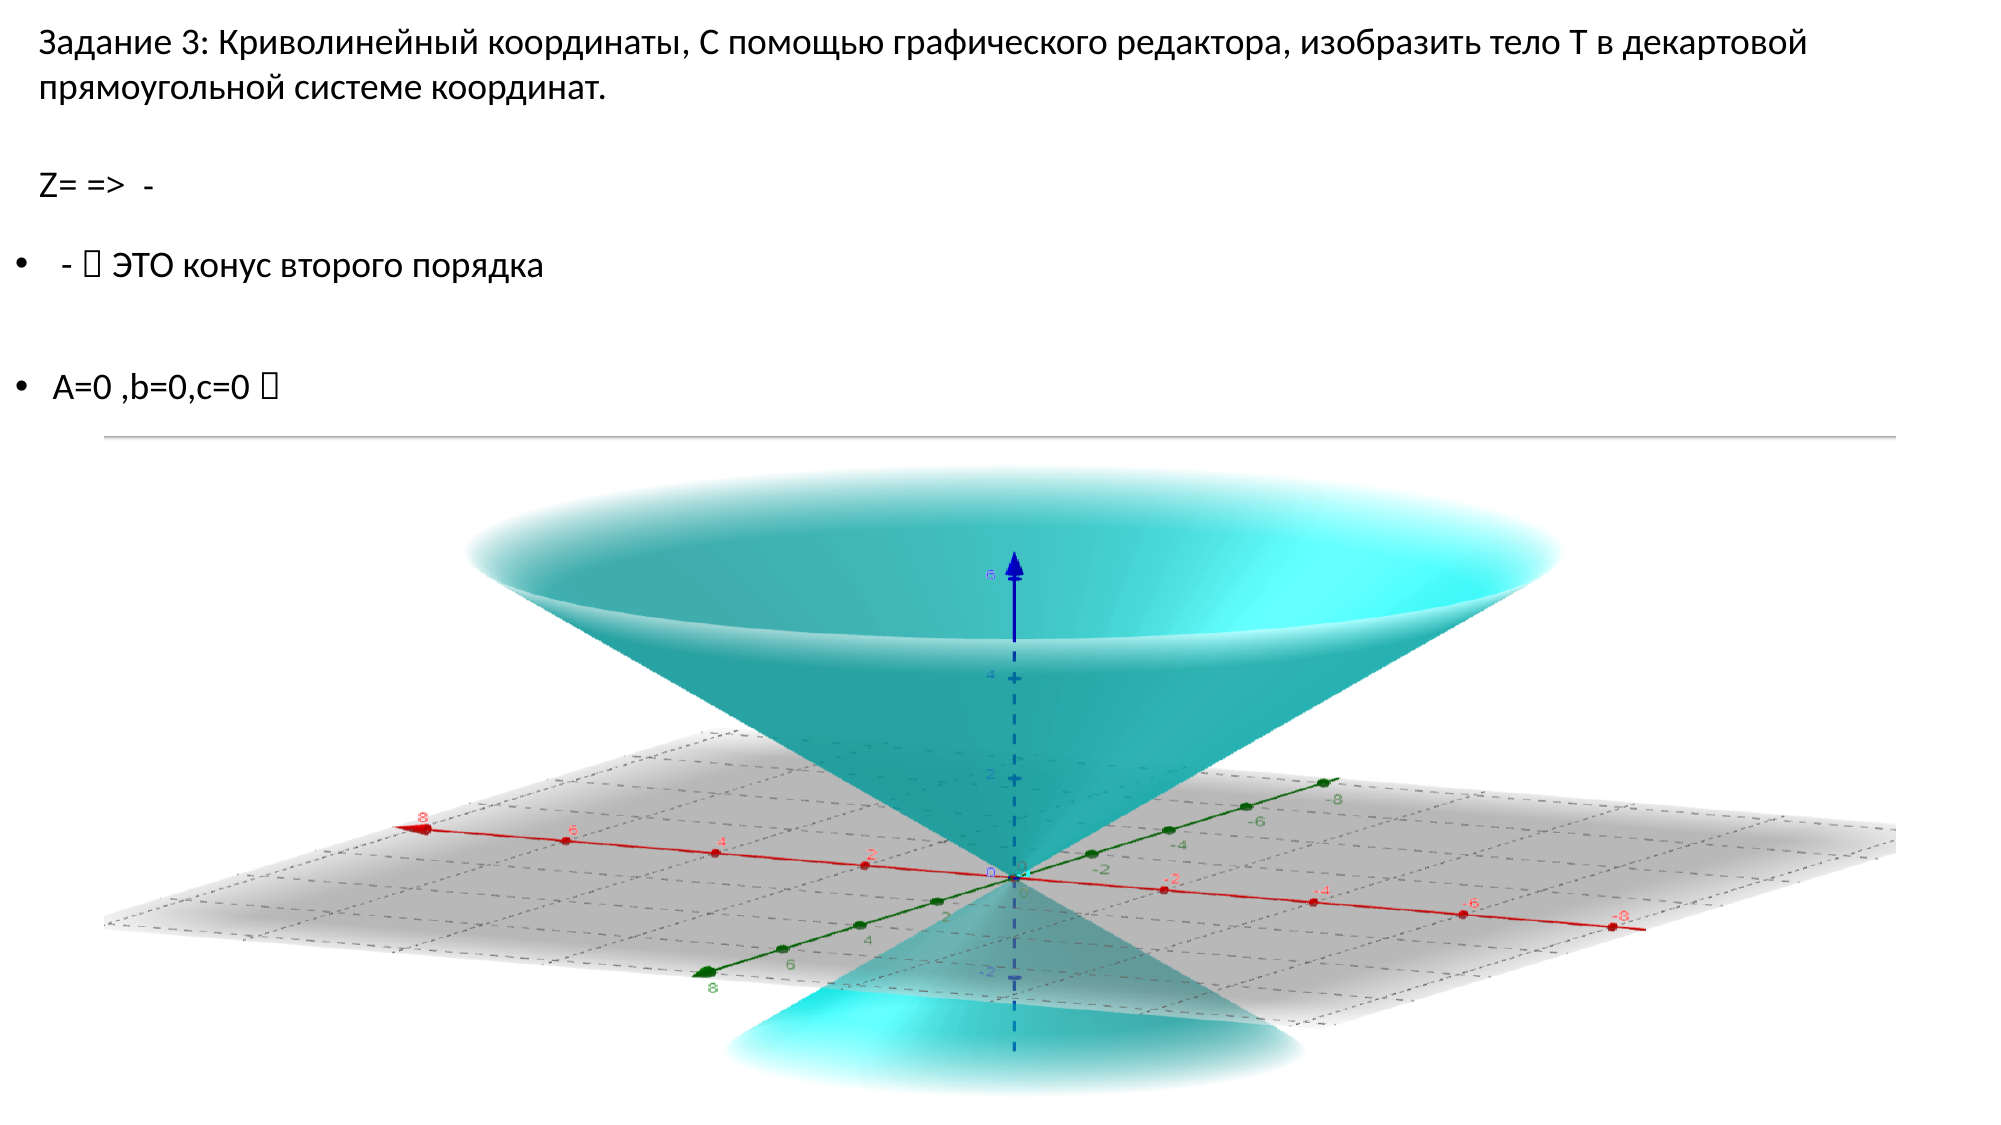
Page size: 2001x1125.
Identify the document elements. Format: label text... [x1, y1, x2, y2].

picture [104, 435, 1896, 1125]
text_box Задание 3: Криволинейный координаты, С помощью графического редактора, изобразить тело Т в декартовой прямоугольной системе координат. [23, 10, 2000, 115]
